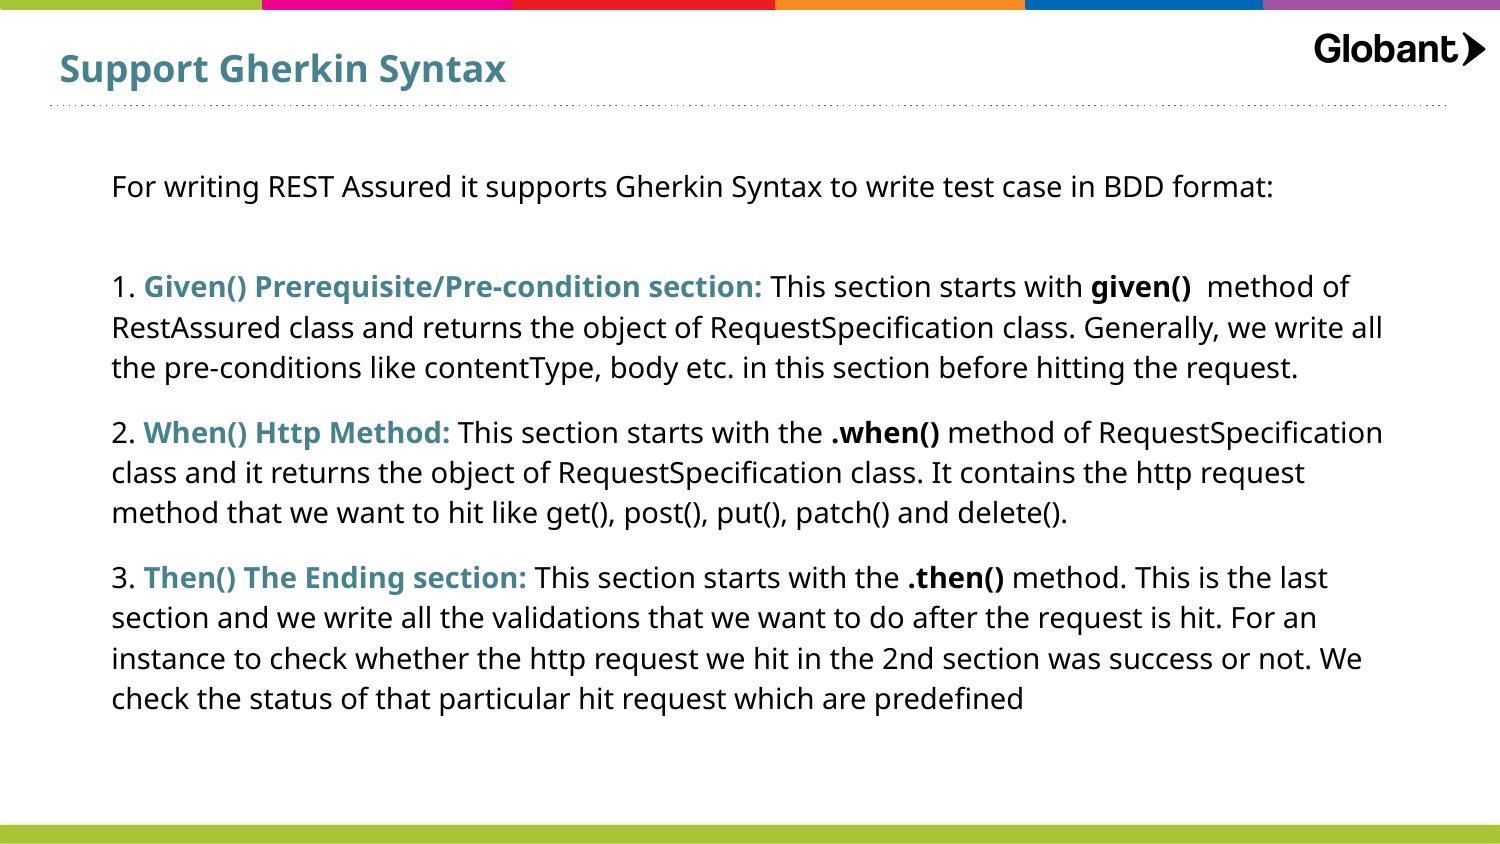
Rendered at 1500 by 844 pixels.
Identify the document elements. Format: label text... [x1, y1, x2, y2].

text_box [1264, 0, 1500, 9]
text_box [0, 824, 1500, 844]
title Support Gherkin Syntax [44, 10, 1395, 106]
text_box [514, 0, 776, 9]
picture [1304, 20, 1496, 77]
list For writing REST Assured it supports Gherkin Syntax to write test case in BDD format: 1. Given() Prerequisite/Pre-condition section: This section starts with given() method of RestAssured class and returns the object of RequestSpecification class. Generally, we write all the pre-conditions like contentType, body etc. in this section before hitting the request. 2. When() Http Method: This section starts with the .when() method of RequestSpecification class and it returns the object of RequestSpecification class. It contains the http request method that we want to hit like get(), post(), put(), patch() and delete(). 3. Then() The Ending section: This section starts with the .then() method. This is the last section and we write all the validations that we want to do after the request is hit. For an instance to check whether the http request we hit in the 2nd section was success or not. We check the status of that particular hit request which are predefined [96, 153, 1413, 812]
text_box [776, 0, 1026, 9]
text_box [263, 0, 514, 9]
text_box [1026, 0, 1264, 9]
text_box [1, 0, 263, 9]
